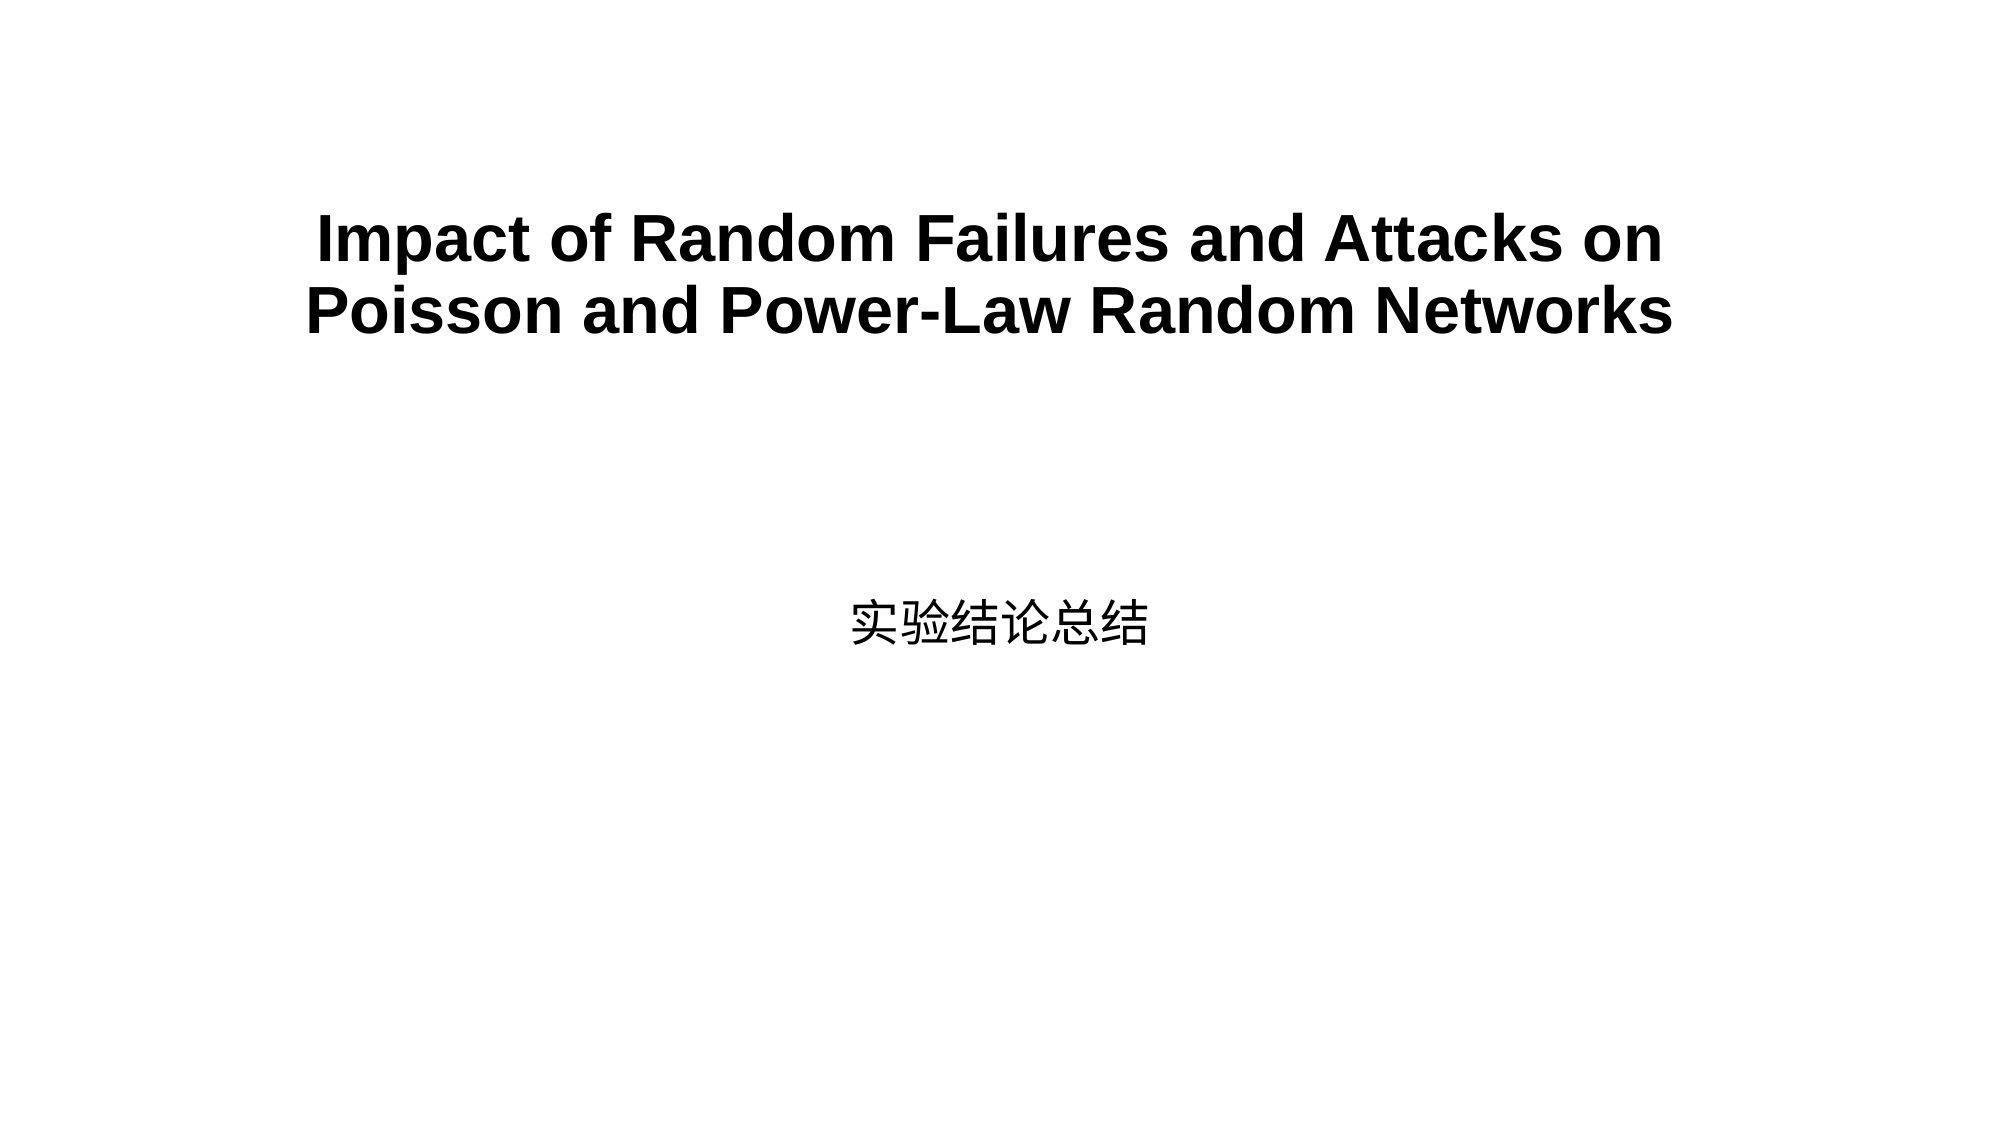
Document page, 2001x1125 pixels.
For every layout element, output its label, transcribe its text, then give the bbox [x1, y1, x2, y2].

title Impact of Random Failures and Attacks on Poisson and Power-Law Random Networks [249, 184, 1750, 576]
subtitle 实验结论总结 [249, 590, 1750, 863]
